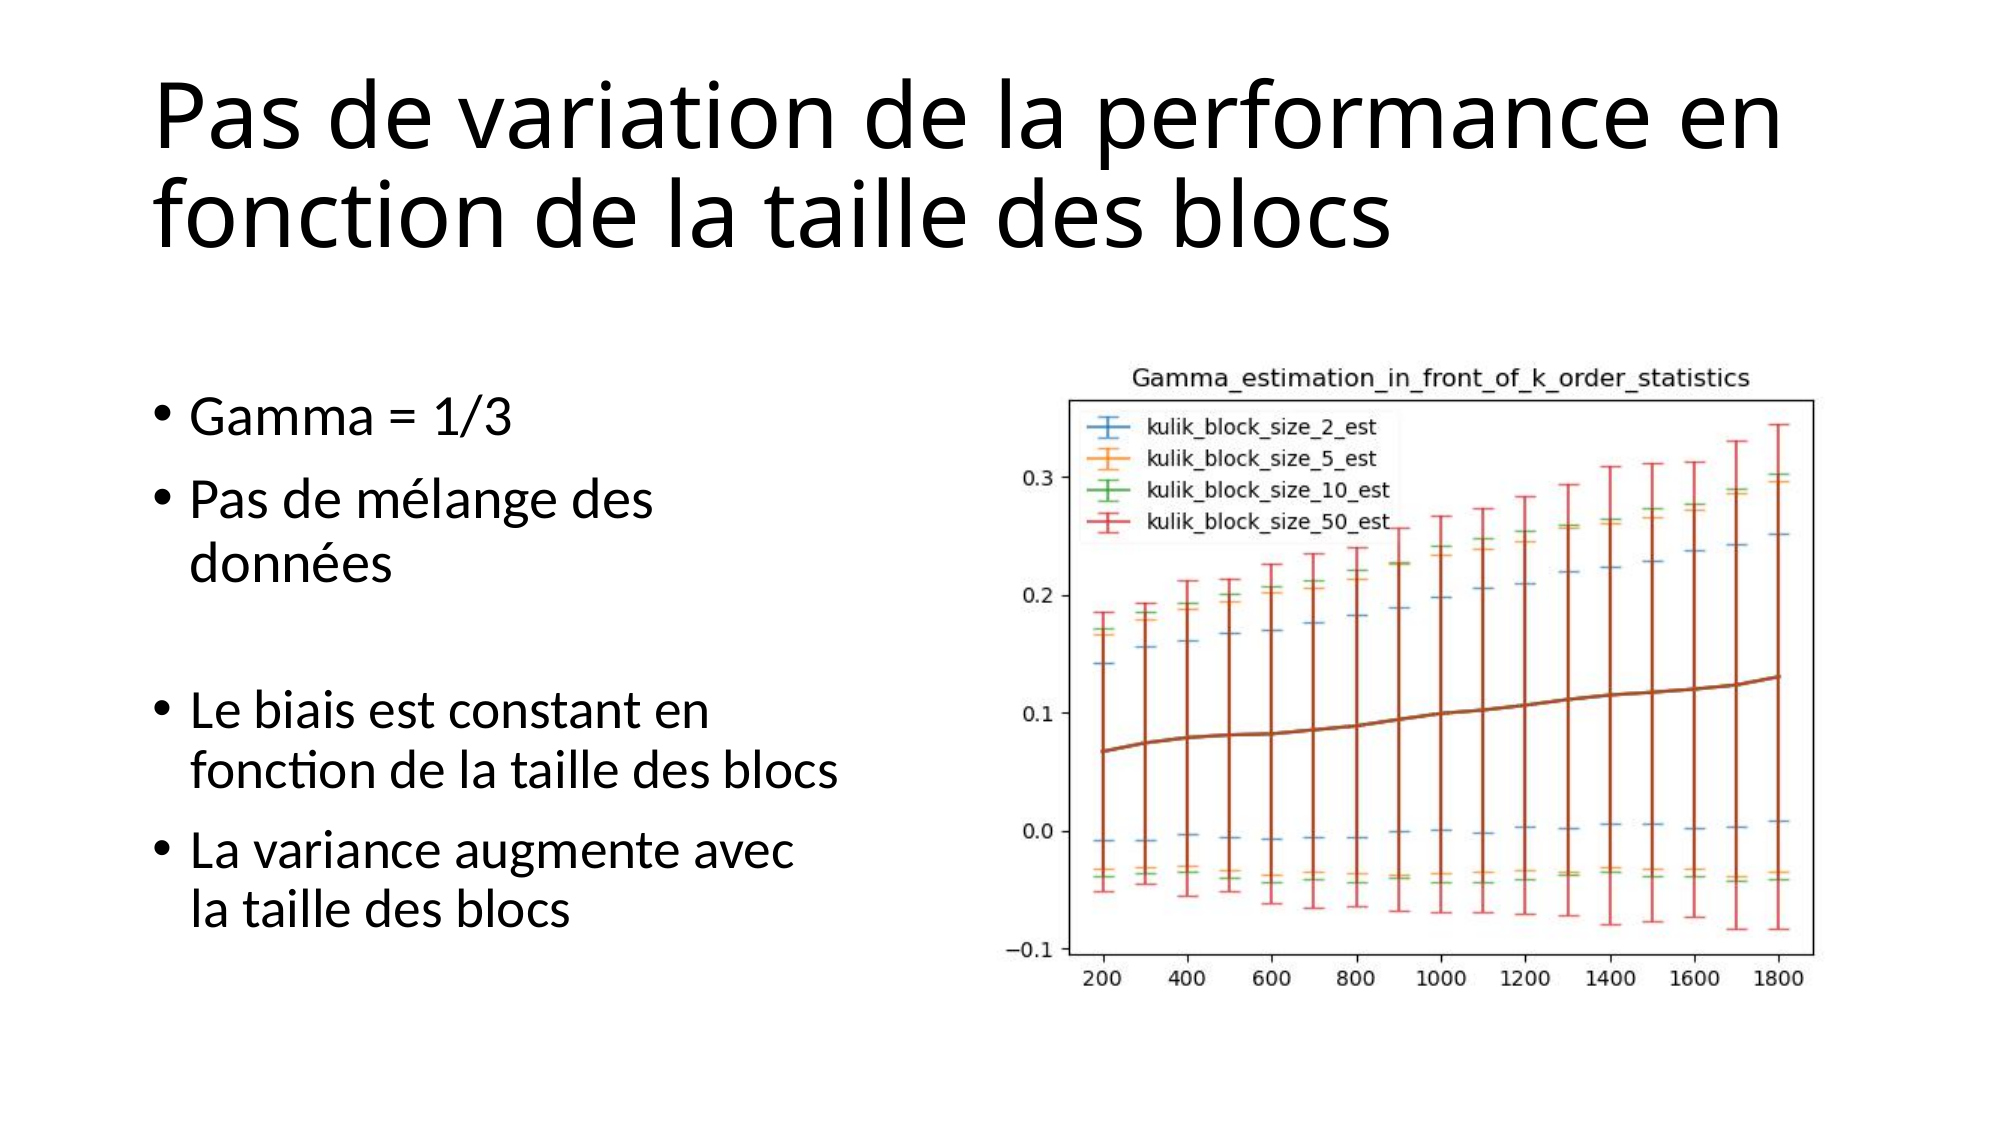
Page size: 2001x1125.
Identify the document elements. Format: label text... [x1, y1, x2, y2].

title Pas de variation de la performance en fonction de la taille des blocs [137, 59, 1863, 278]
picture [948, 313, 1909, 1034]
list Gamma = 1/3 Pas de mélange des données [137, 377, 857, 655]
text_box Le biais est constant en fonction de la taille des blocs La variance augmente avec la taille des blocs [137, 673, 857, 952]
